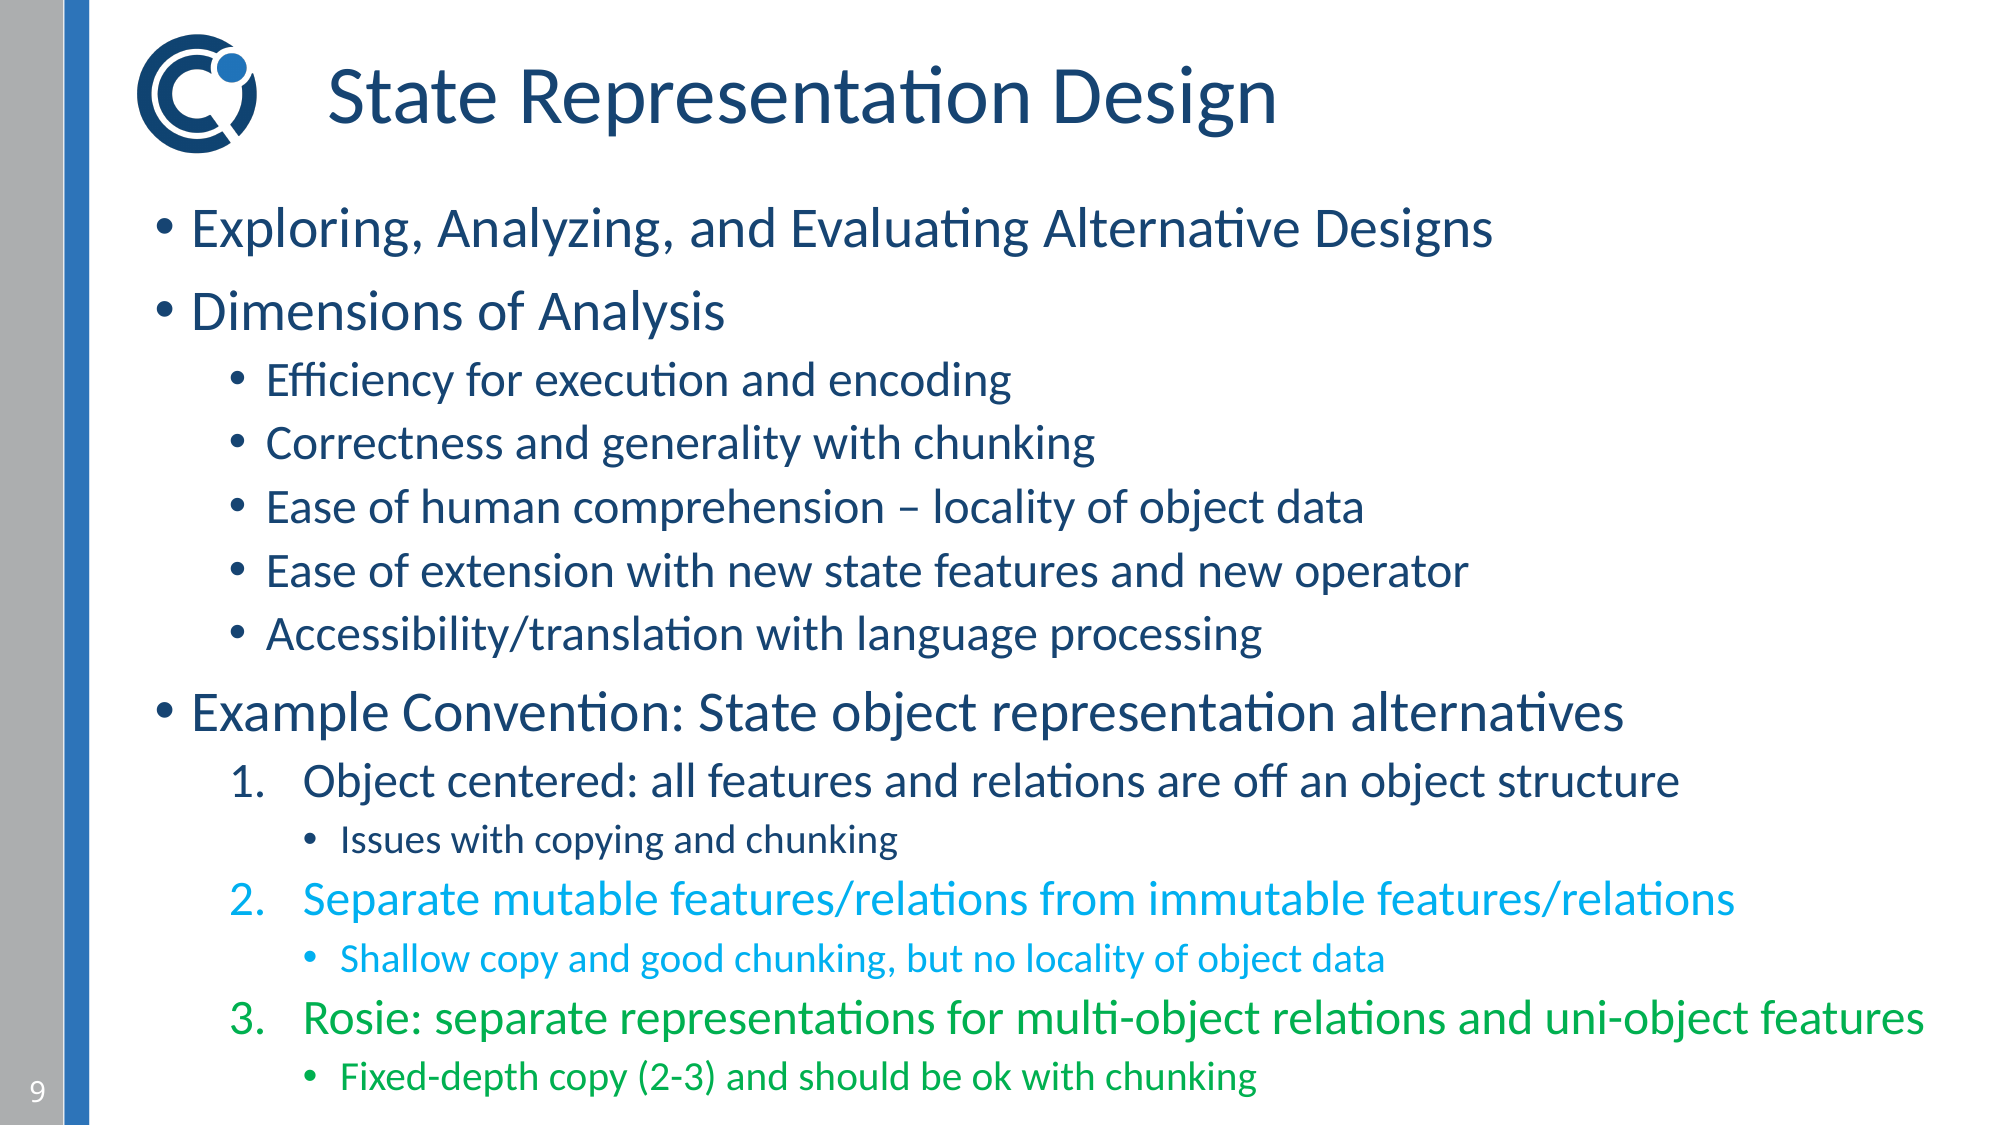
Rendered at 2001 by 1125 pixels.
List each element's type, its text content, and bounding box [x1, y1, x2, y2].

title State Representation Design [312, 16, 1936, 176]
list Exploring, Analyzing, and Evaluating Alternative Designs Dimensions of Analysis Efficiency for execution and encoding Correctness and generality with chunking Ease of human comprehension – locality of object data Ease of extension with new state features and new operator Accessibility/translation with language processing Example Convention: State object representation alternatives Object centered: all features and relations are off an object structure Issues with copying and chunking Separate mutable features/relations from immutable features/relations Shallow copy and good chunking, but no locality of object data Rosie: separate representations for multi-object relations and uni-object features Fixed-depth copy (2-3) and should be ok with chunking [139, 190, 1962, 1125]
slide_number 9 [0, 1062, 62, 1123]
picture [122, 25, 279, 167]
